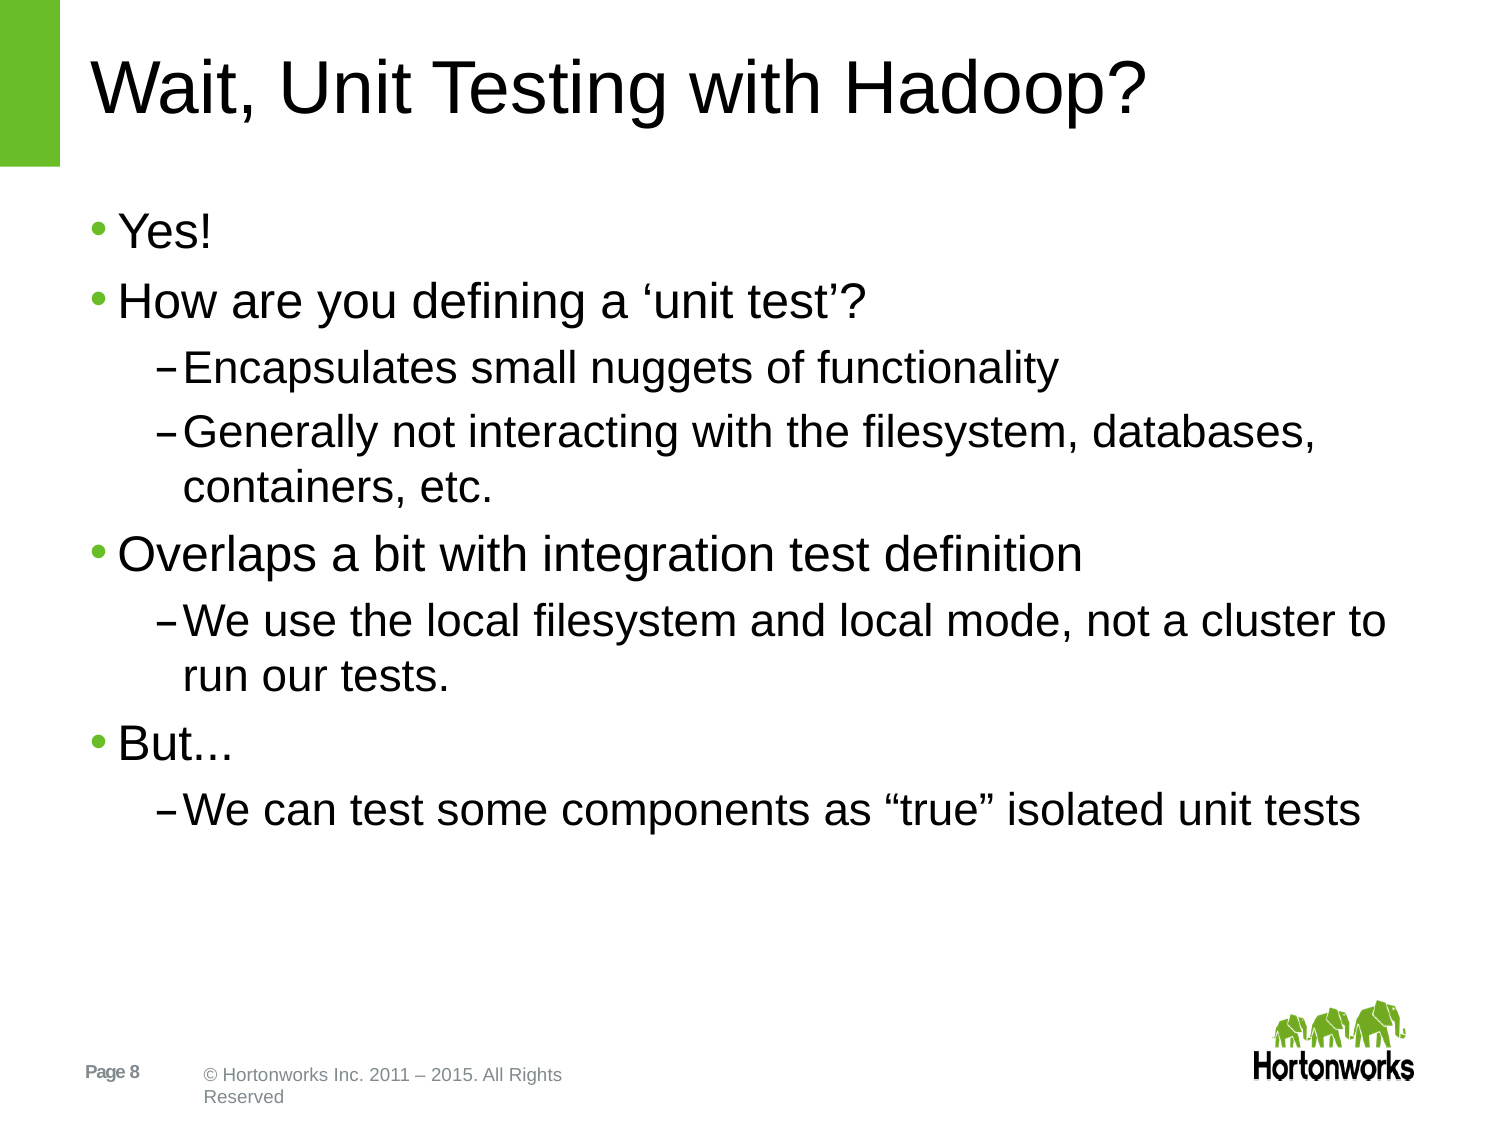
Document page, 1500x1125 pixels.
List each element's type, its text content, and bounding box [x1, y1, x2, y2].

title Wait, Unit Testing with Hadoop? [75, 0, 1425, 167]
picture [1254, 1004, 1414, 1081]
list Yes! How are you defining a ‘unit test’? Encapsulates small nuggets of functionality Generally not interacting with the filesystem, databases, containers, etc. Overlaps a bit with integration test definition We use the local filesystem and local mode, not a cluster to run our tests. But... We can test some components as “true” isolated unit tests [75, 191, 1425, 1004]
